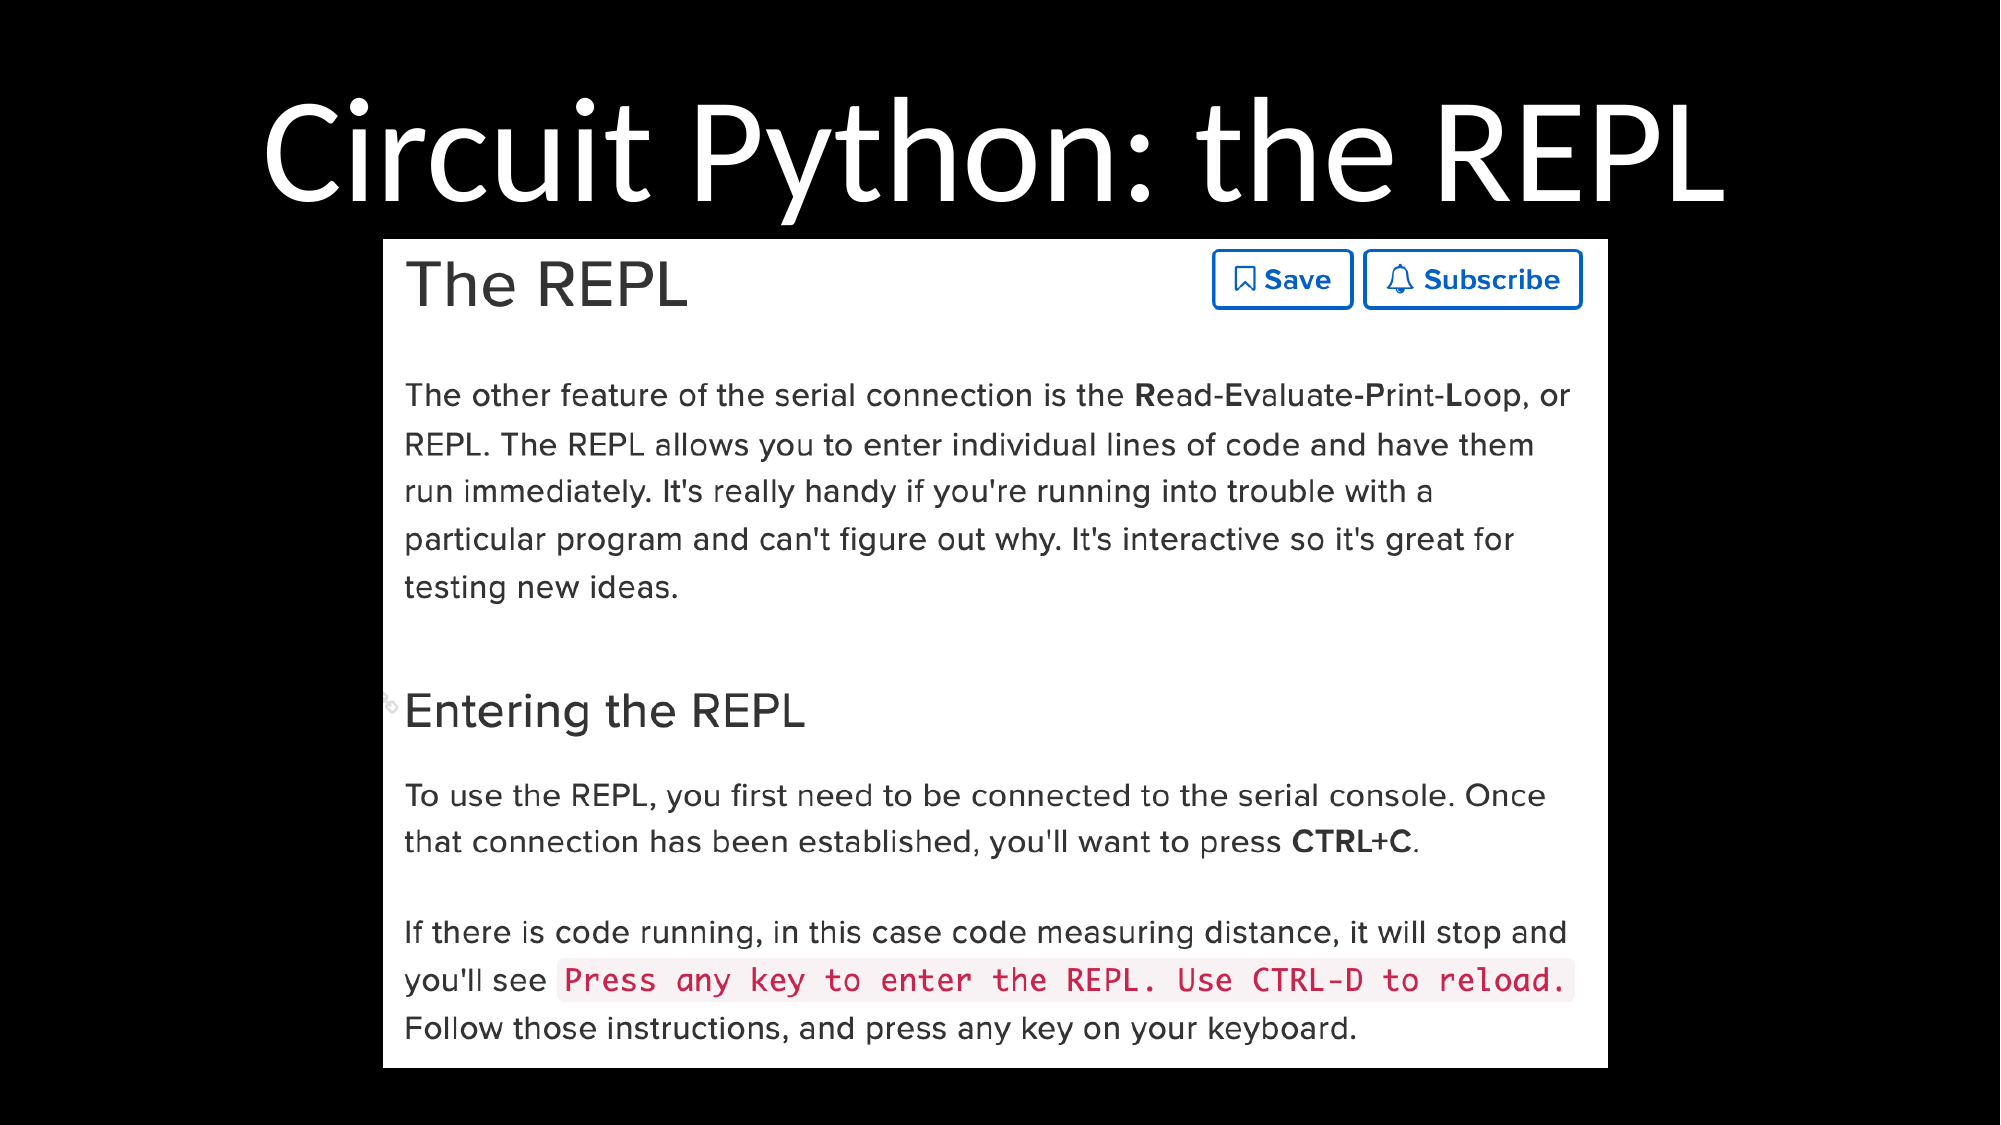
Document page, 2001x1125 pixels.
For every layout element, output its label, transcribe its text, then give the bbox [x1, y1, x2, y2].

title Circuit Python: the REPL [95, 42, 1896, 240]
picture [383, 239, 1608, 1068]
